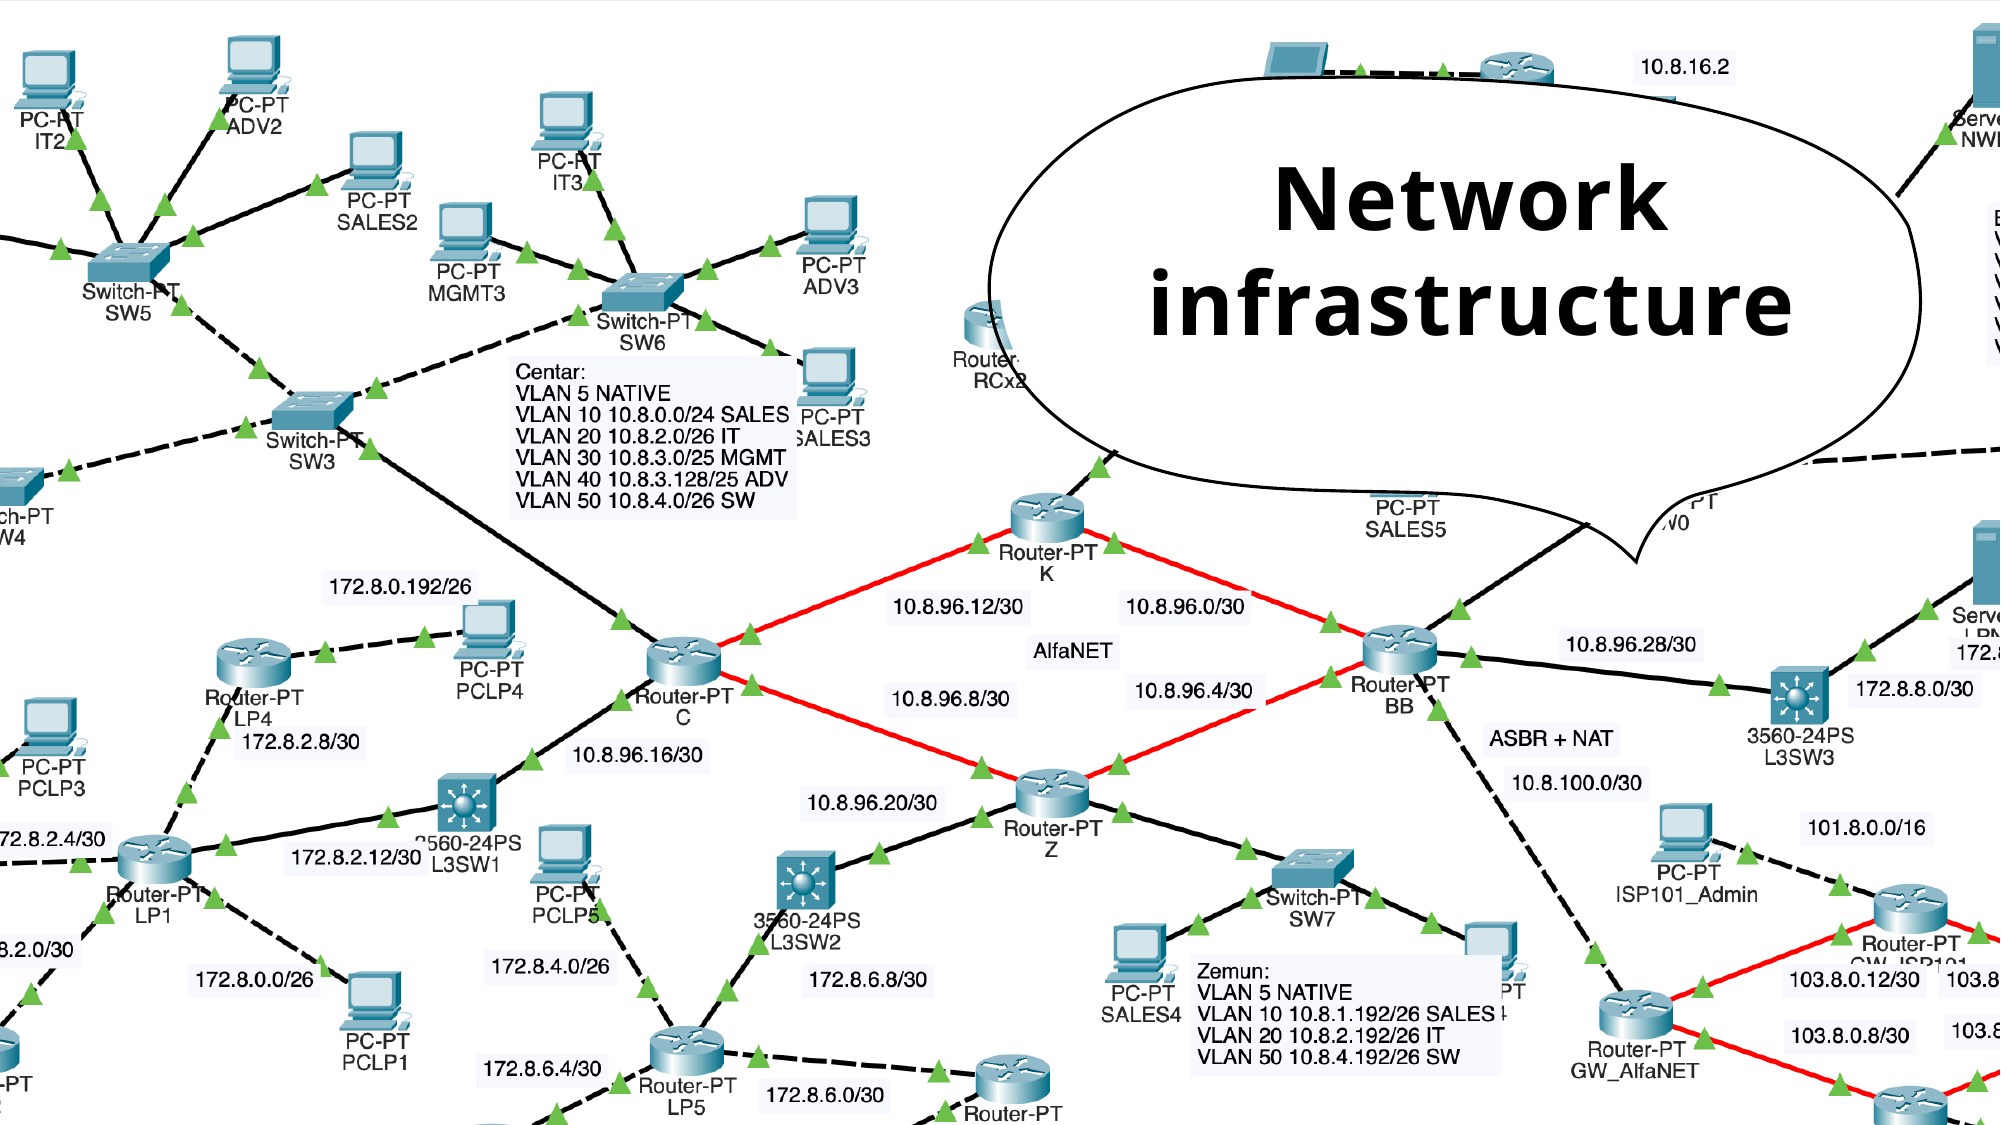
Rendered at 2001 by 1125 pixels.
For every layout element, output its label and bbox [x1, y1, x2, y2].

list [0, 0, 2000, 1125]
